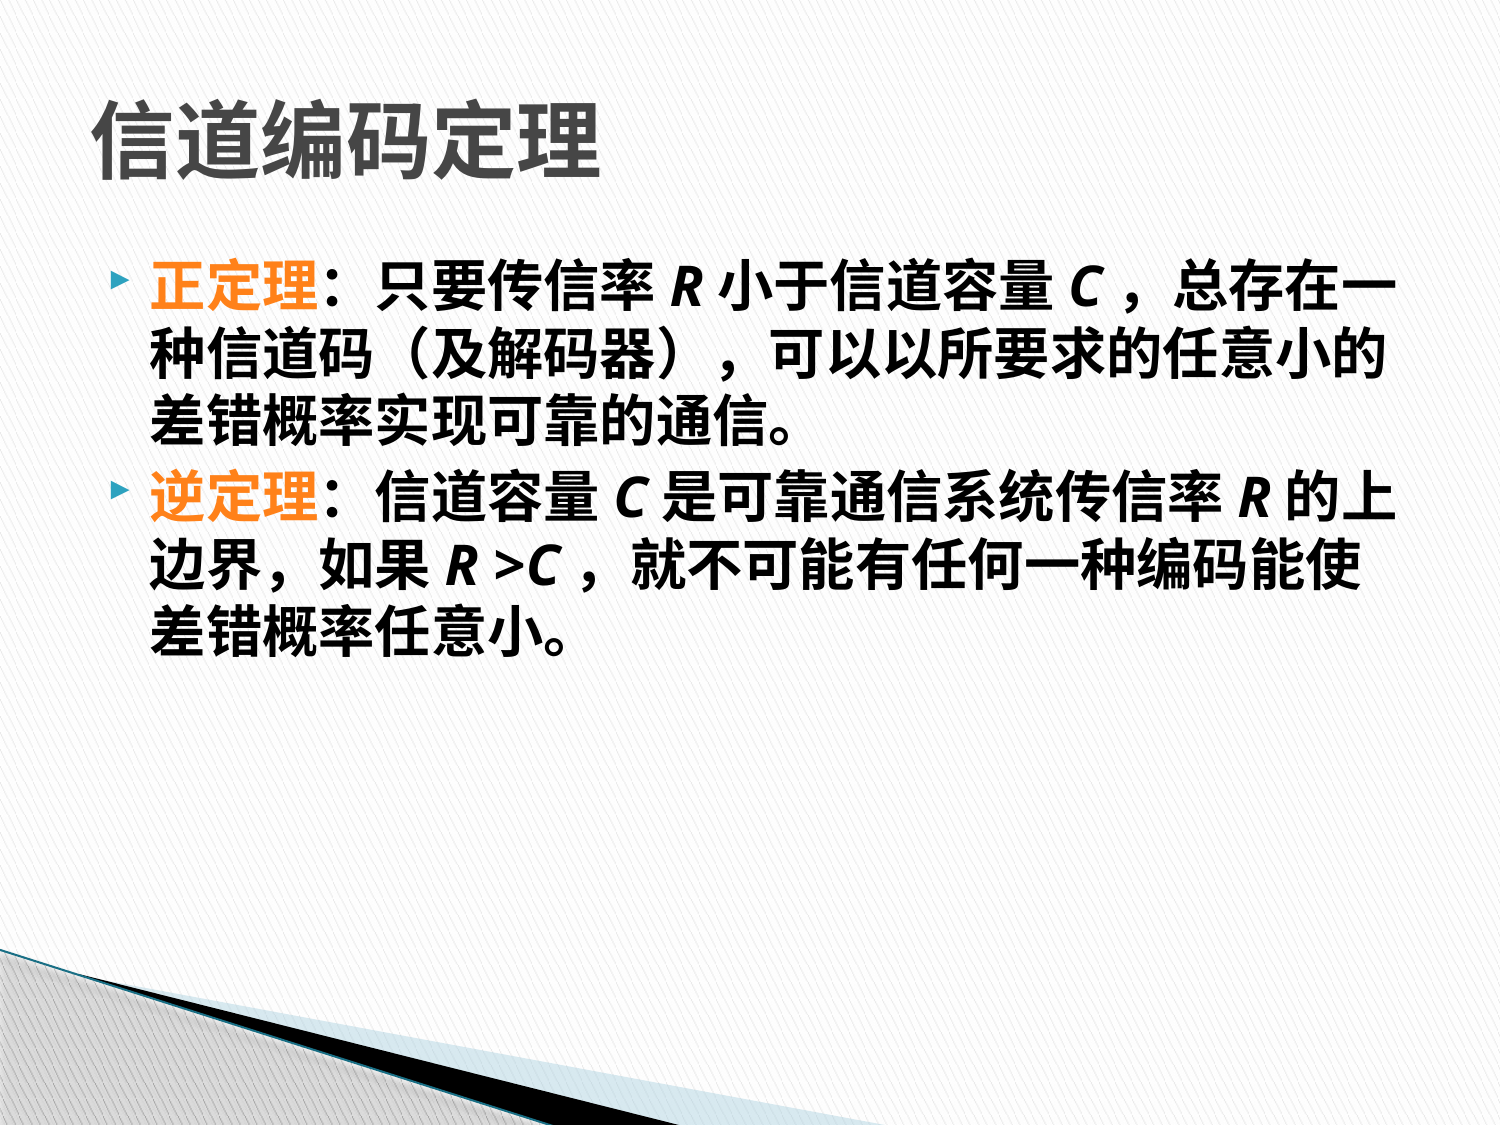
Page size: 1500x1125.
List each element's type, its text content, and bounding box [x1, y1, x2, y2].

list 正定理：只要传信率R小于信道容量C，总存在一种信道码（及解码器），可以以所要求的任意小的差错概率实现可靠的通信。 逆定理：信道容量C是可靠通信系统传信率R的上边界，如果R >C，就不可能有任何一种编码能使差错概率任意小。 [75, 243, 1425, 986]
title 信道编码定理 [75, 45, 1425, 233]
